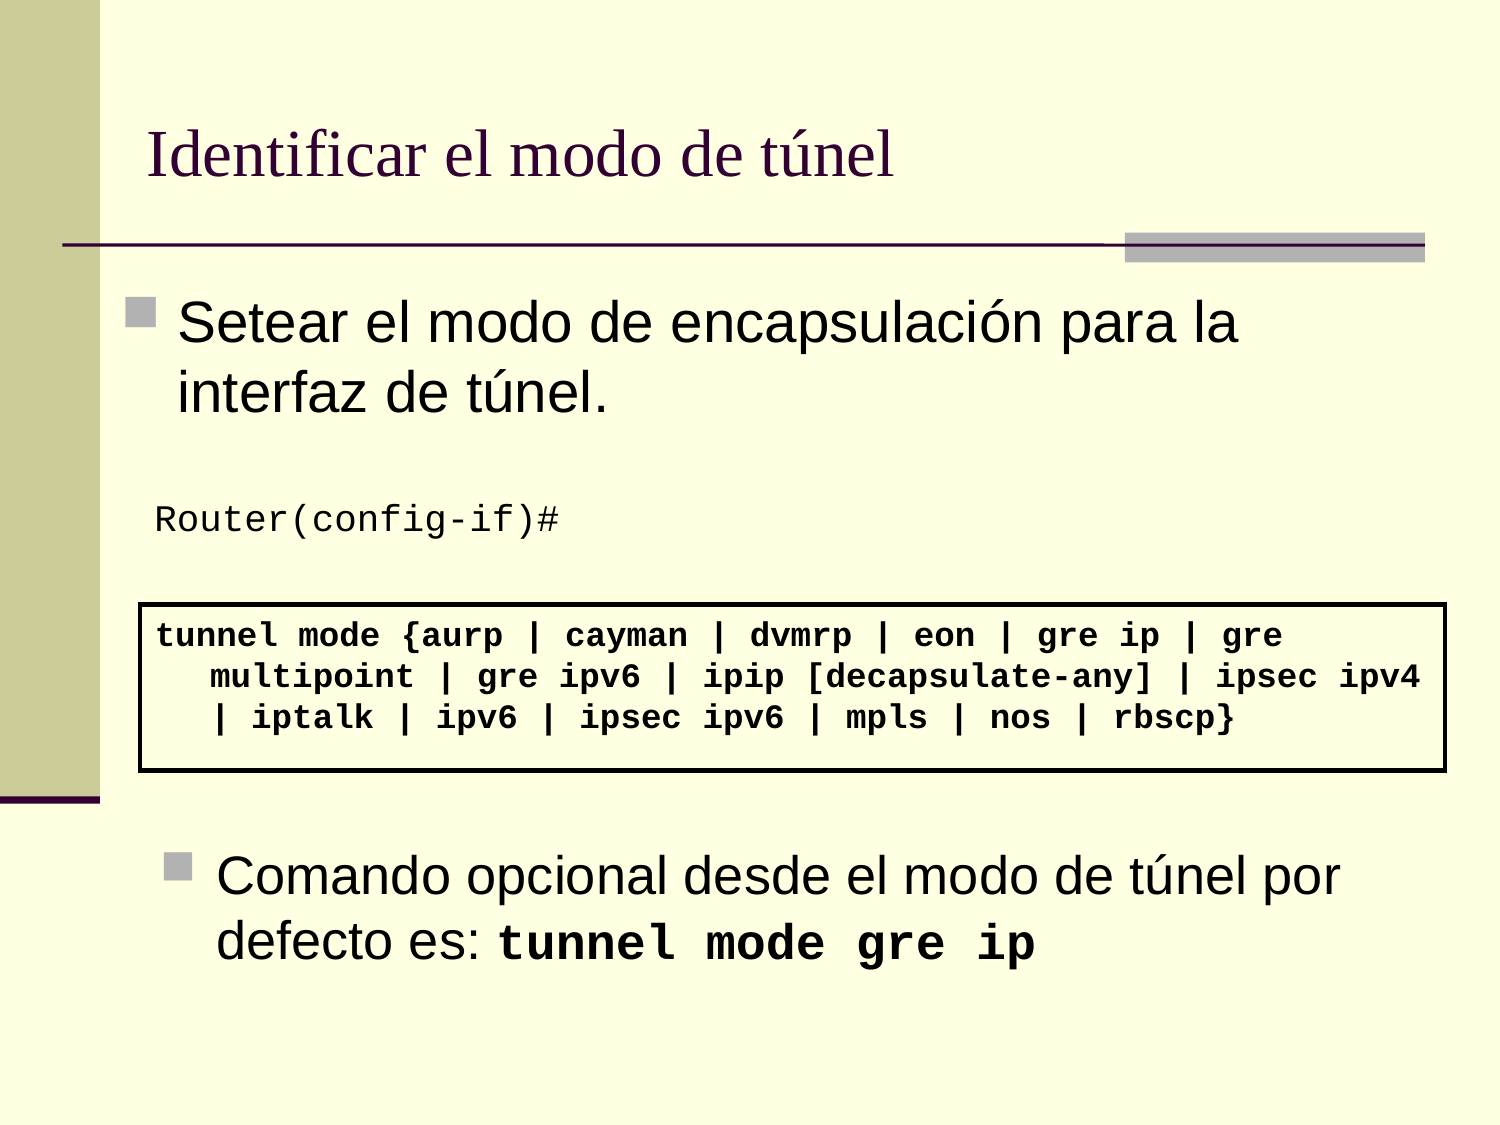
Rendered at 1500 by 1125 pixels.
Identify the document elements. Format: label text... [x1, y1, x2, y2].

list Comando opcional desde el modo de túnel por defecto es: tunnel mode gre ip [144, 832, 1462, 1076]
list tunnel mode {aurp | cayman | dvmrp | eon | gre ip | gre multipoint | gre ipv6 | ipip [decapsulate-any] | ipsec ipv4 | iptalk | ipv6 | ipsec ipv6 | mpls | nos | rbscp} [138, 602, 1447, 773]
list Router(config-if)# [139, 486, 1410, 548]
title Identificar el modo de túnel [131, 109, 1443, 200]
list Setear el modo de encapsulación para la interfaz de túnel. [106, 276, 1397, 358]
